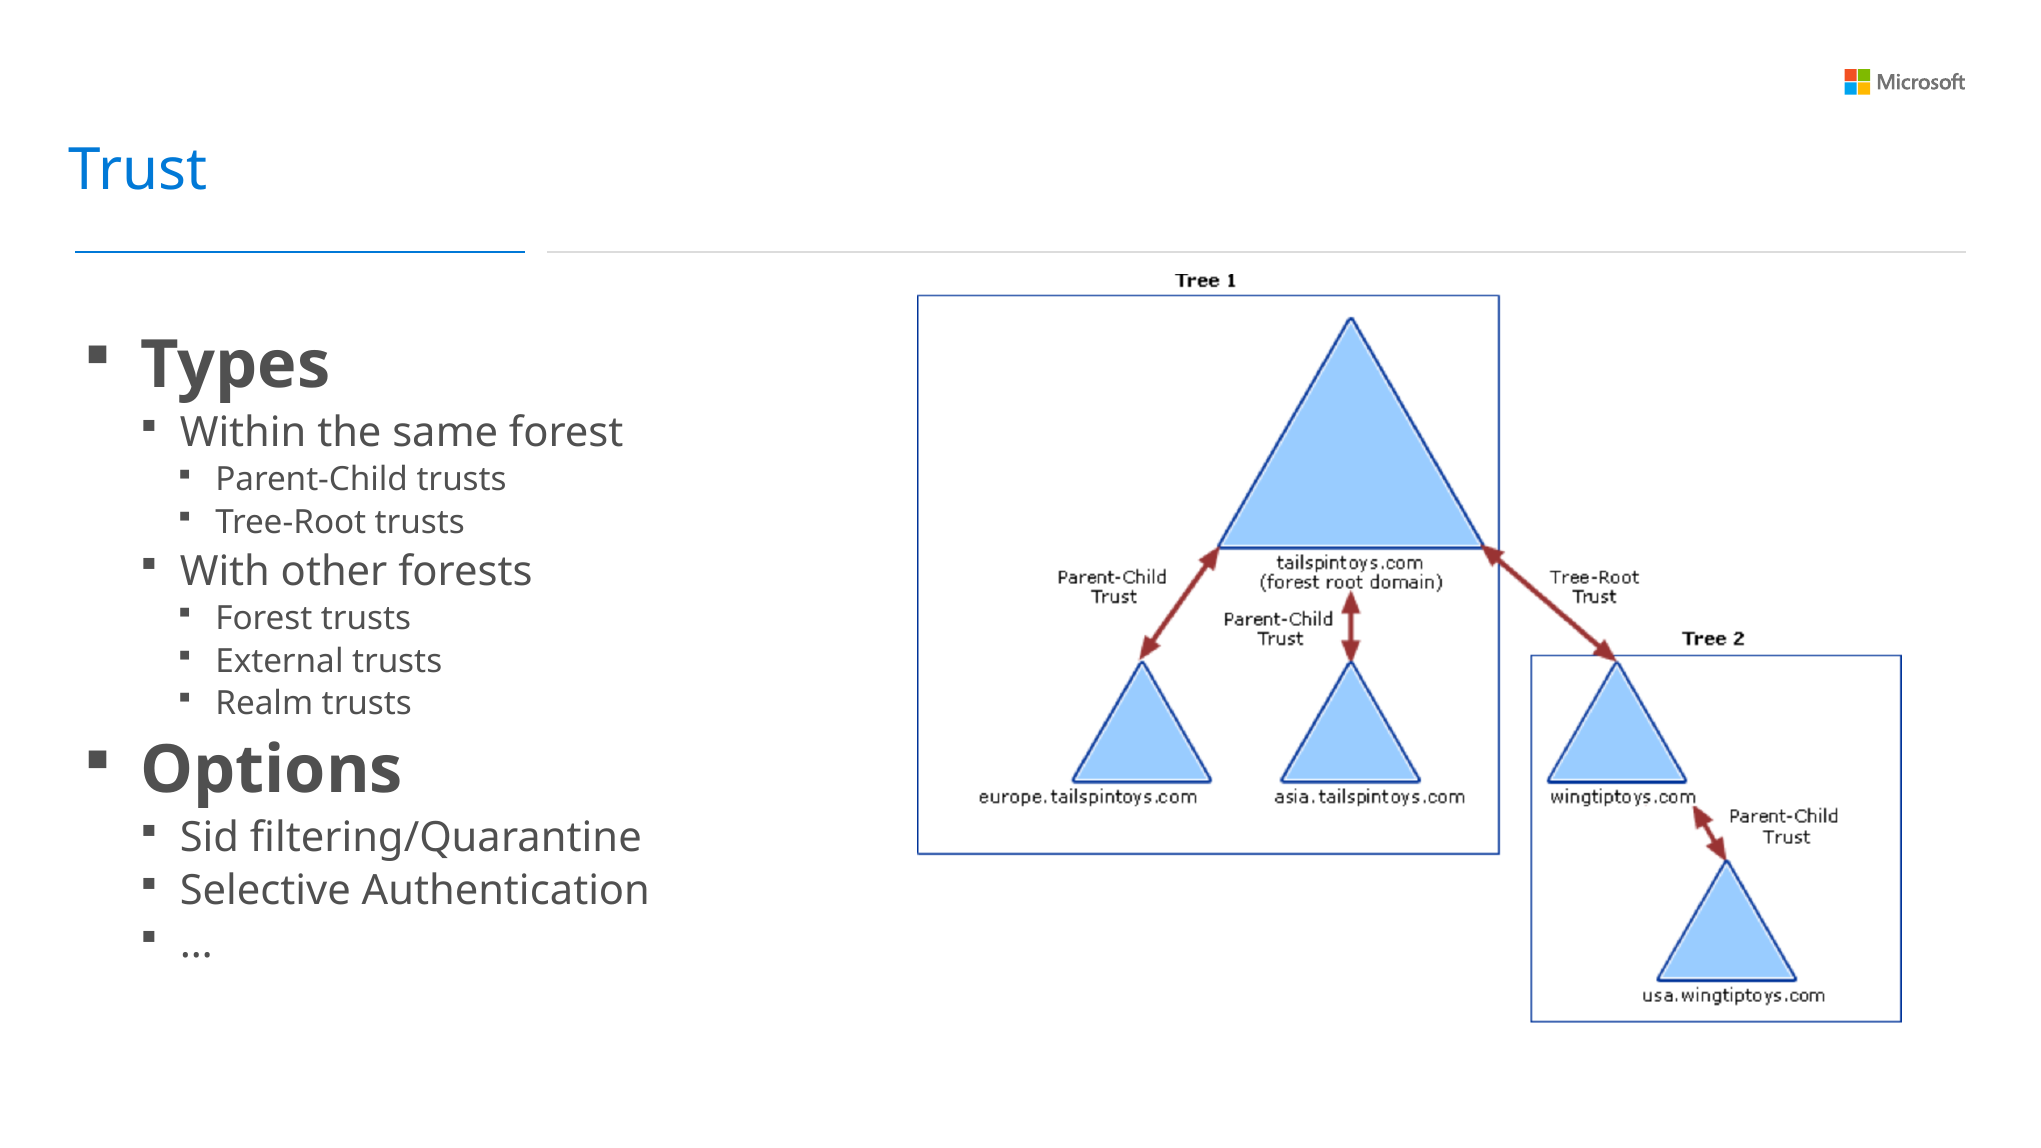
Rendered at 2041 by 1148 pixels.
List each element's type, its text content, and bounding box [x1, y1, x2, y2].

text_box Types Within the same forest Parent-Child trusts Tree-Root trusts With other forests Forest trusts External trusts Realm trusts Options Sid filtering/Quarantine Selective Authentication … [60, 315, 776, 982]
picture [906, 257, 1920, 1027]
list Trust [45, 120, 1968, 200]
